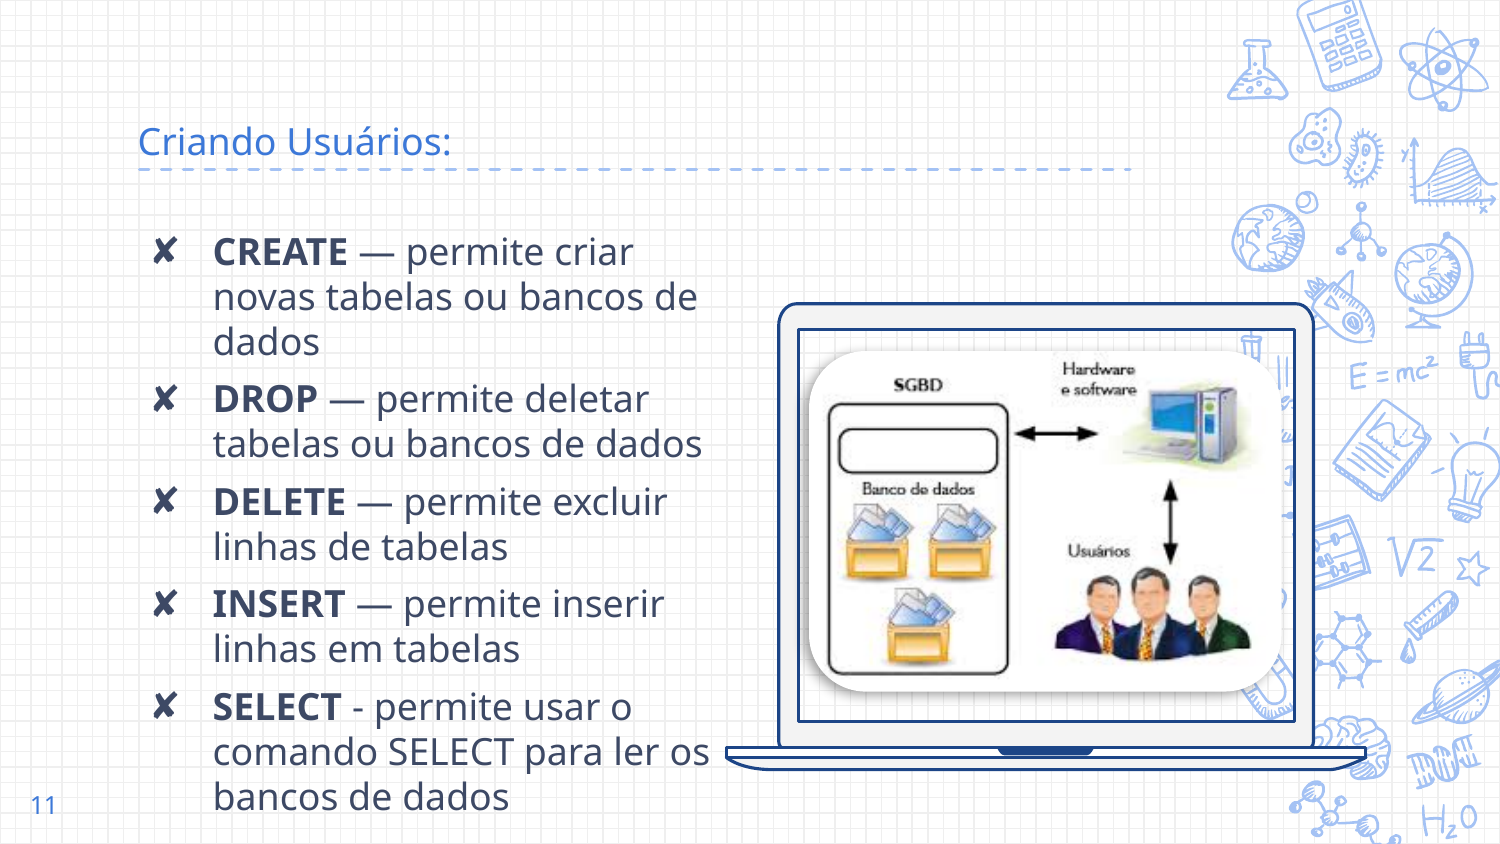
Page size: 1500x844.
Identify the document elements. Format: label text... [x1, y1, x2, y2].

picture [808, 350, 1282, 692]
title Criando Usuários: [122, 36, 1130, 178]
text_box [726, 303, 1367, 770]
list CREATE — permite criar novas tabelas ou bancos de dados DROP — permite deletar tabelas ou bancos de dados DELETE — permite excluir linhas de tabelas INSERT — permite inserir linhas em tabelas SELECT - permite usar o comando SELECT para ler os bancos de dados [122, 212, 727, 806]
slide_number 11 [14, 774, 105, 840]
